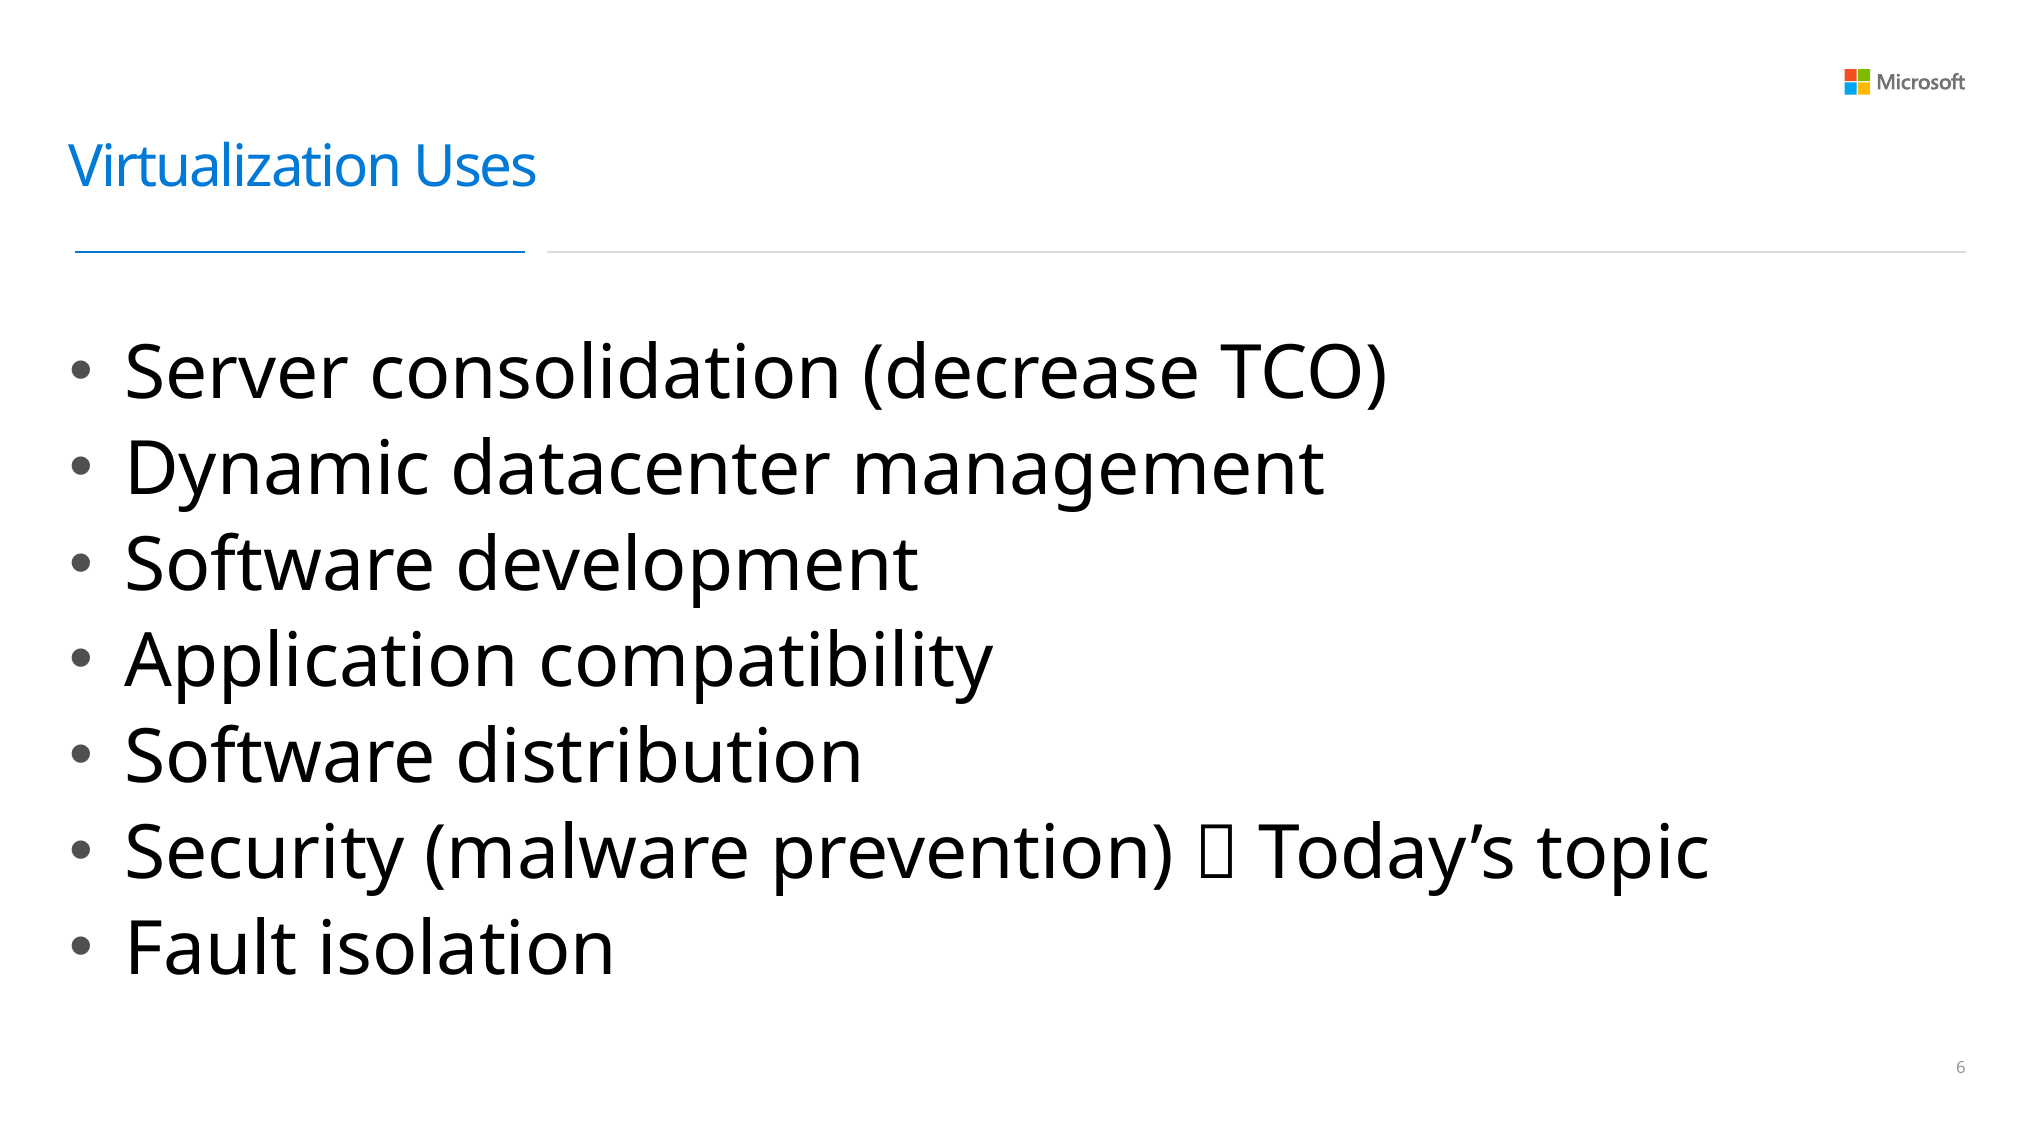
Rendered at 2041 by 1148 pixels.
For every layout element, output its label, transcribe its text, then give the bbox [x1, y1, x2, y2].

title Virtualization Uses [45, 123, 1996, 199]
list Server consolidation (decrease TCO) Dynamic datacenter management Software development Application compatibility Software distribution Security (malware prevention)  Today’s topic Fault isolation [45, 318, 1968, 1031]
slide_number 5 [1904, 1058, 1966, 1077]
